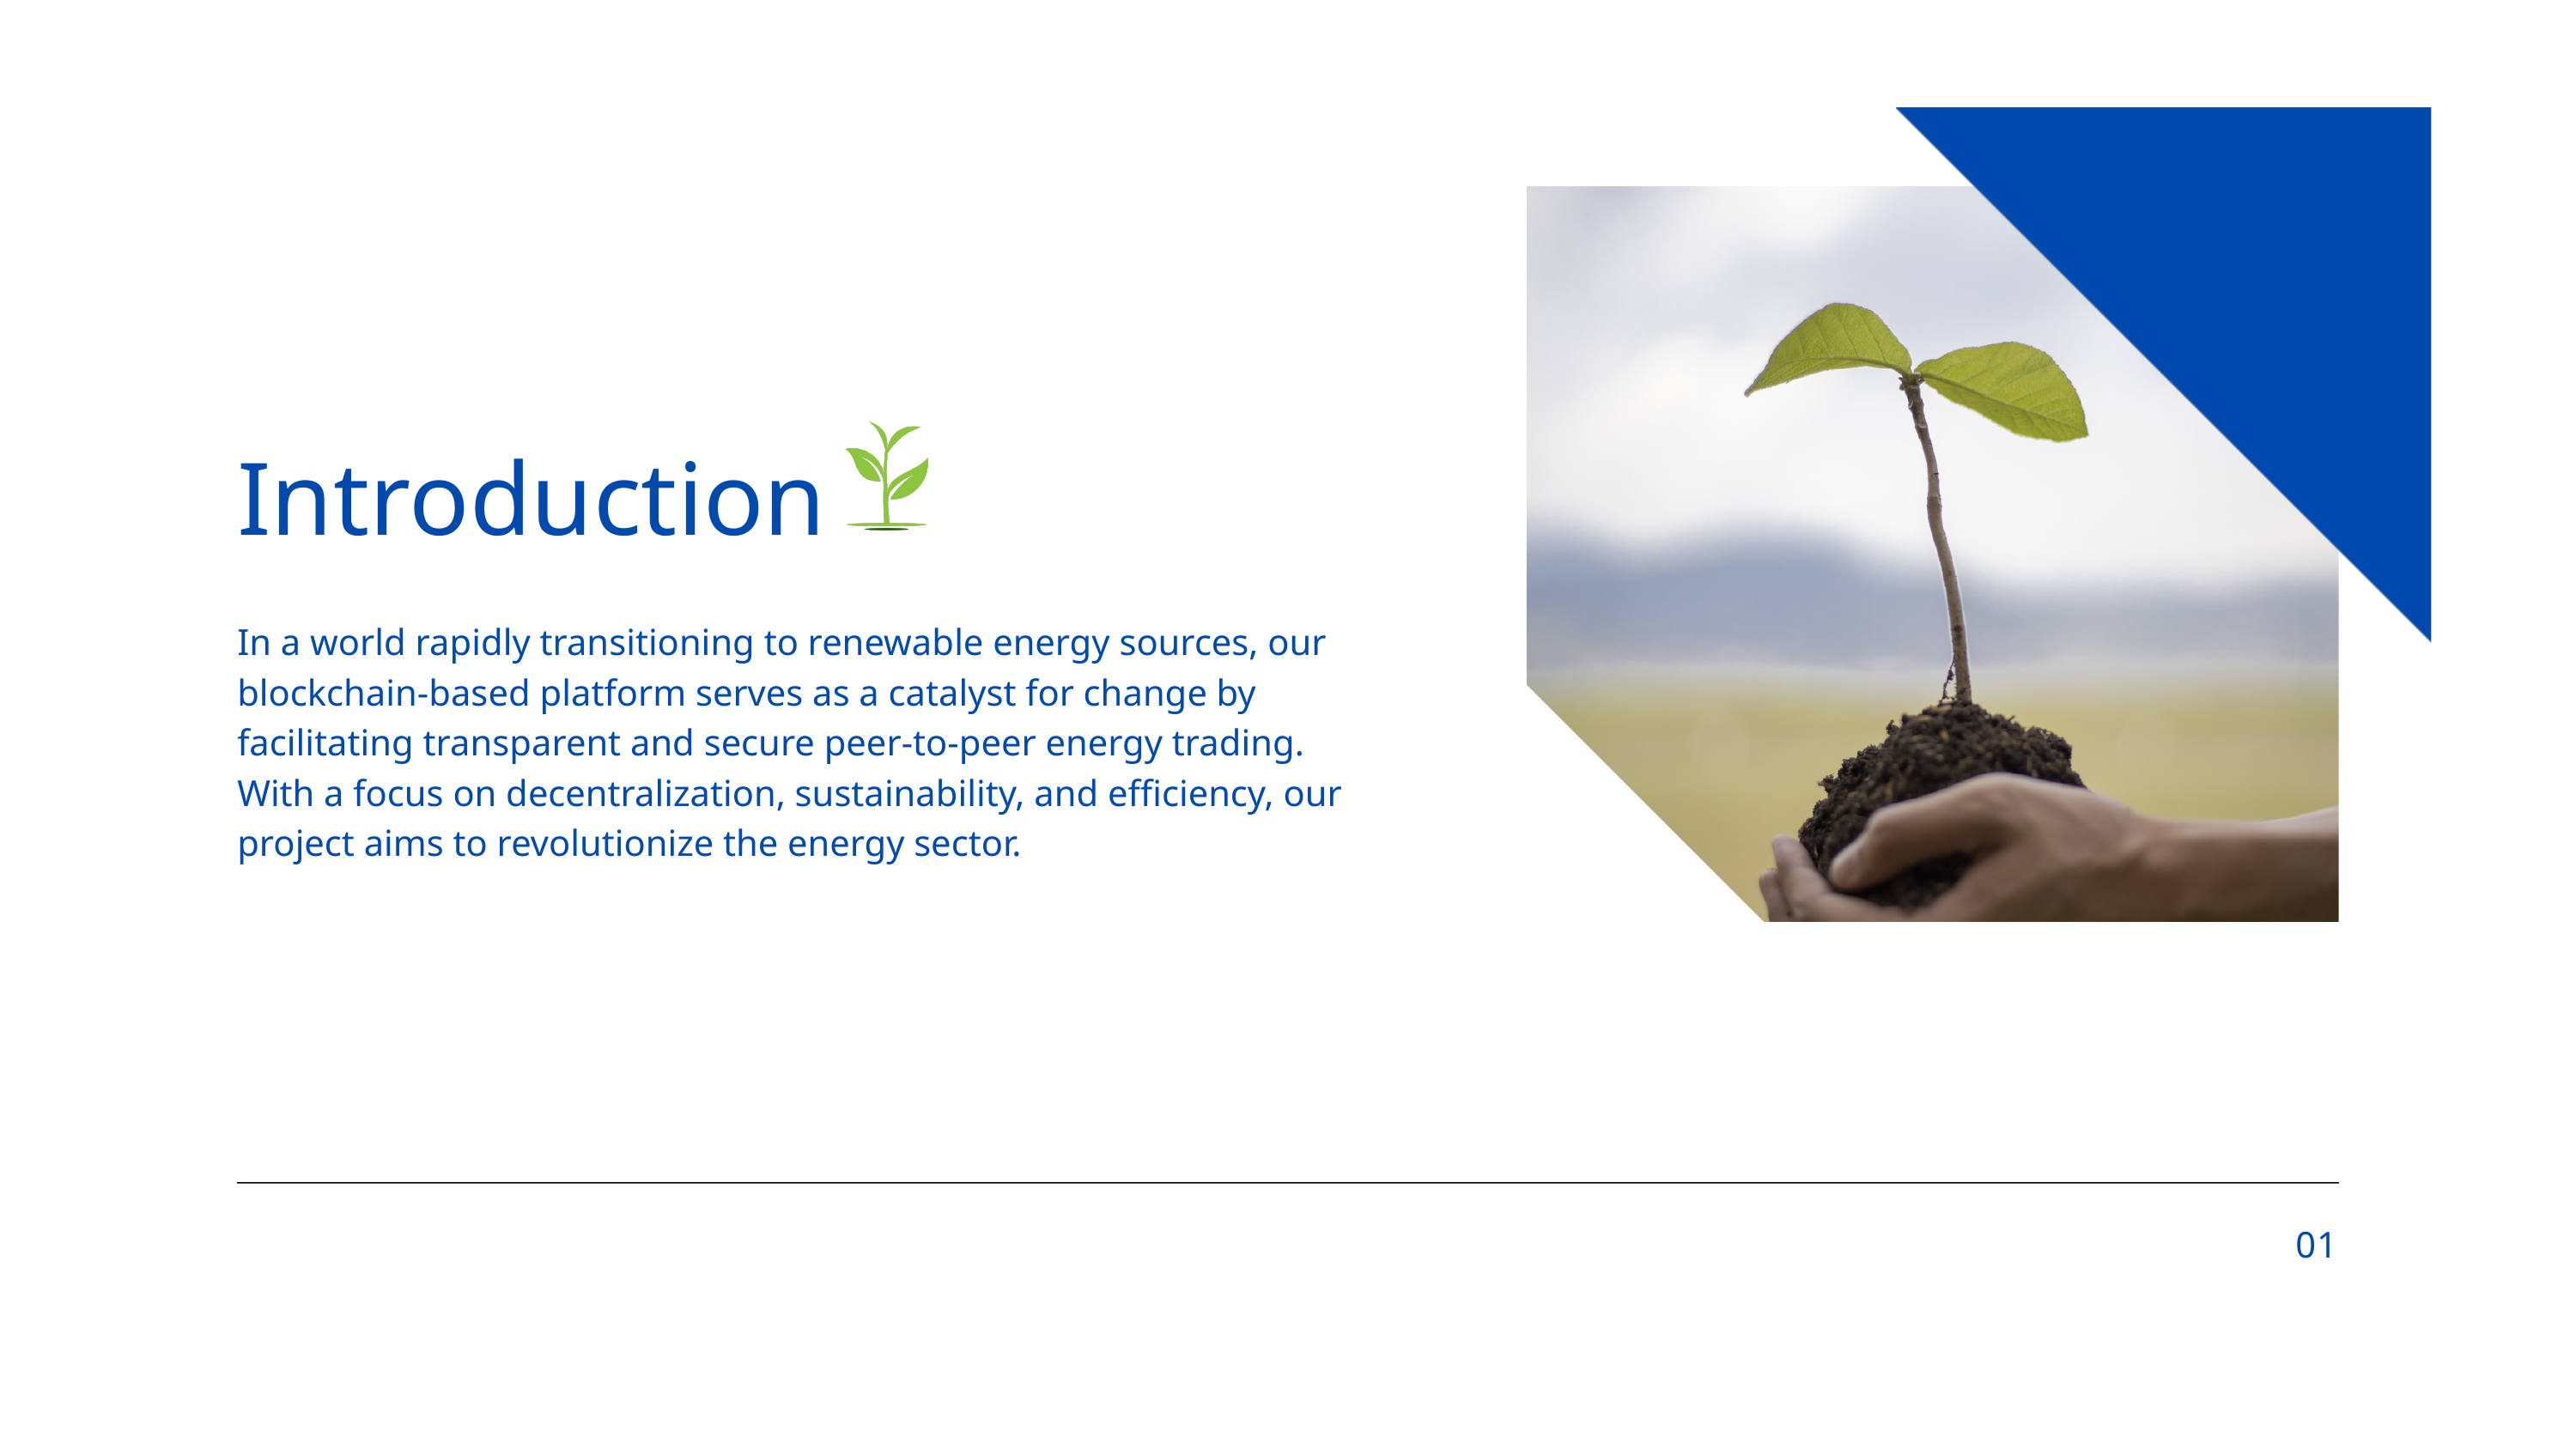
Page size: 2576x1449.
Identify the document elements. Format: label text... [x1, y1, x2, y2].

text_box [1526, 186, 1895, 254]
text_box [237, 441, 1358, 859]
text_box 01 [2248, 1215, 2337, 1265]
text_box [0, 257, 2242, 1449]
text_box [1895, 107, 2432, 643]
text_box [2248, 643, 2339, 922]
